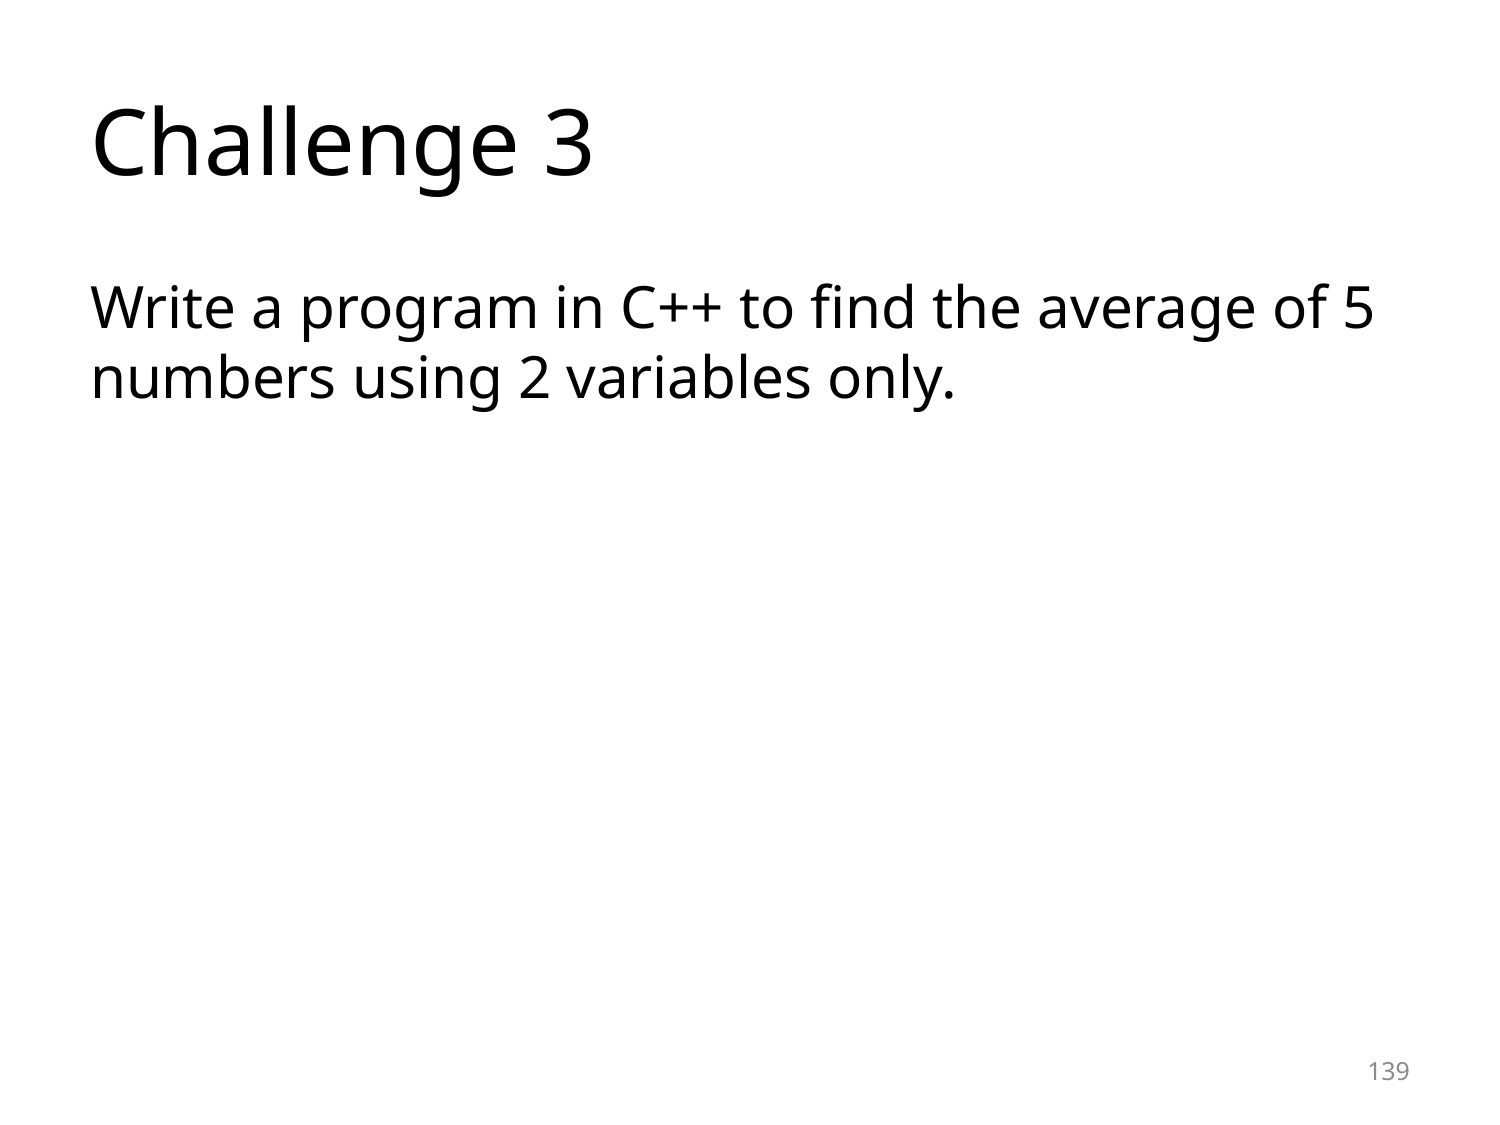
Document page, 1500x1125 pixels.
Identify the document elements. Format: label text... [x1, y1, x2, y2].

title Challenge 3 [75, 45, 1425, 233]
list Write a program in C++ to find the average of 5 numbers using 2 variables only. [75, 262, 1425, 1005]
slide_number 139 [1074, 1042, 1425, 1103]
